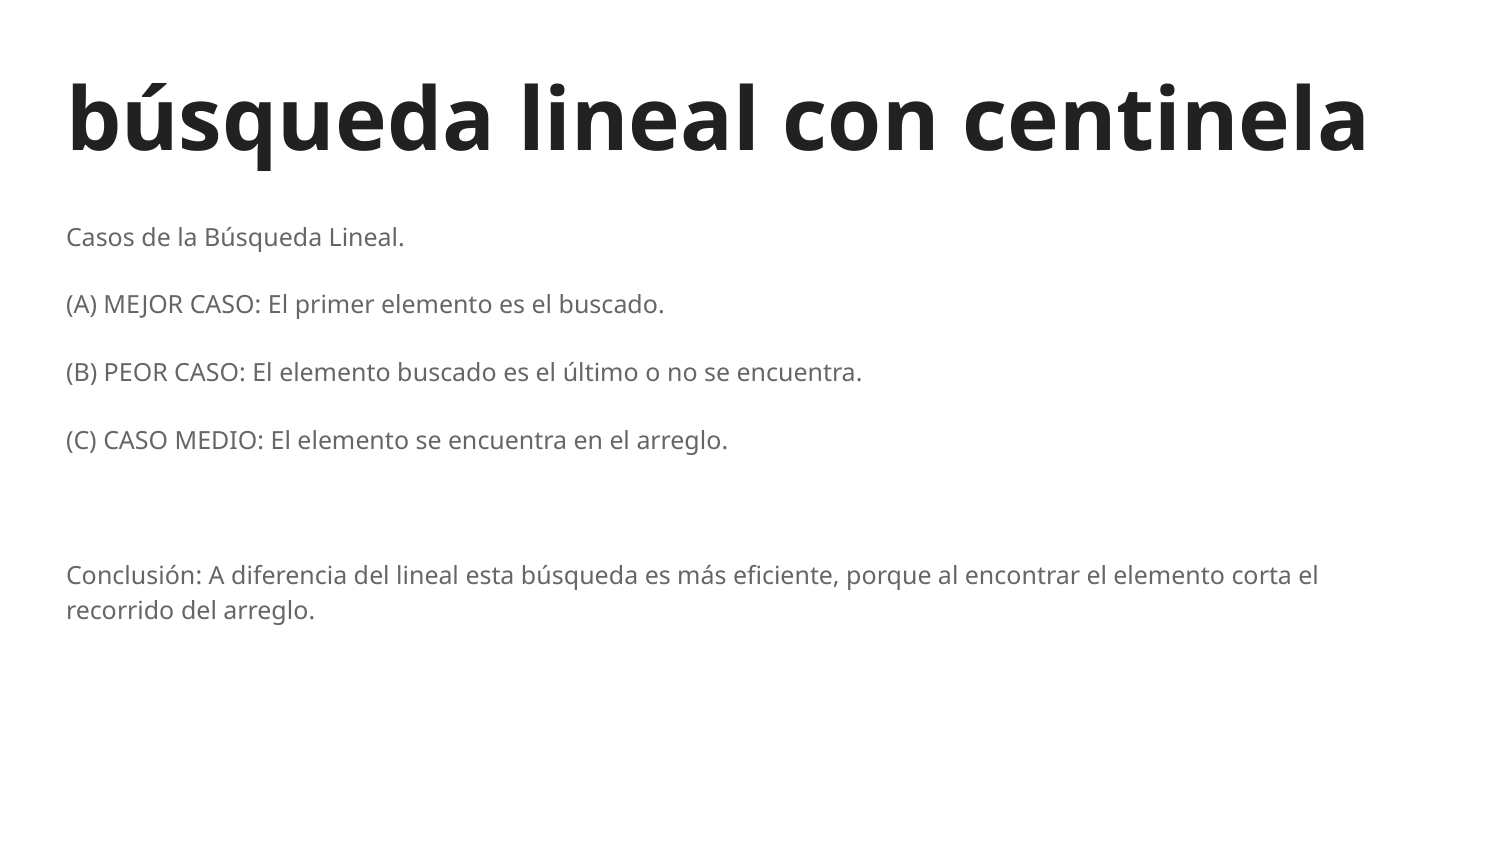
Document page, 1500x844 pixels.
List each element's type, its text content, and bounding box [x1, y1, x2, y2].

list Casos de la Búsqueda Lineal. (A) MEJOR CASO: El primer elemento es el buscado. (B) PEOR CASO: El elemento buscado es el último o no se encuentra. (C) CASO MEDIO: El elemento se encuentra en el arreglo. Conclusión: A diferencia del lineal esta búsqueda es más eficiente, porque al encontrar el elemento corta el recorrido del arreglo. [51, 201, 1449, 750]
title búsqueda lineal con centinela [51, 48, 1449, 180]
